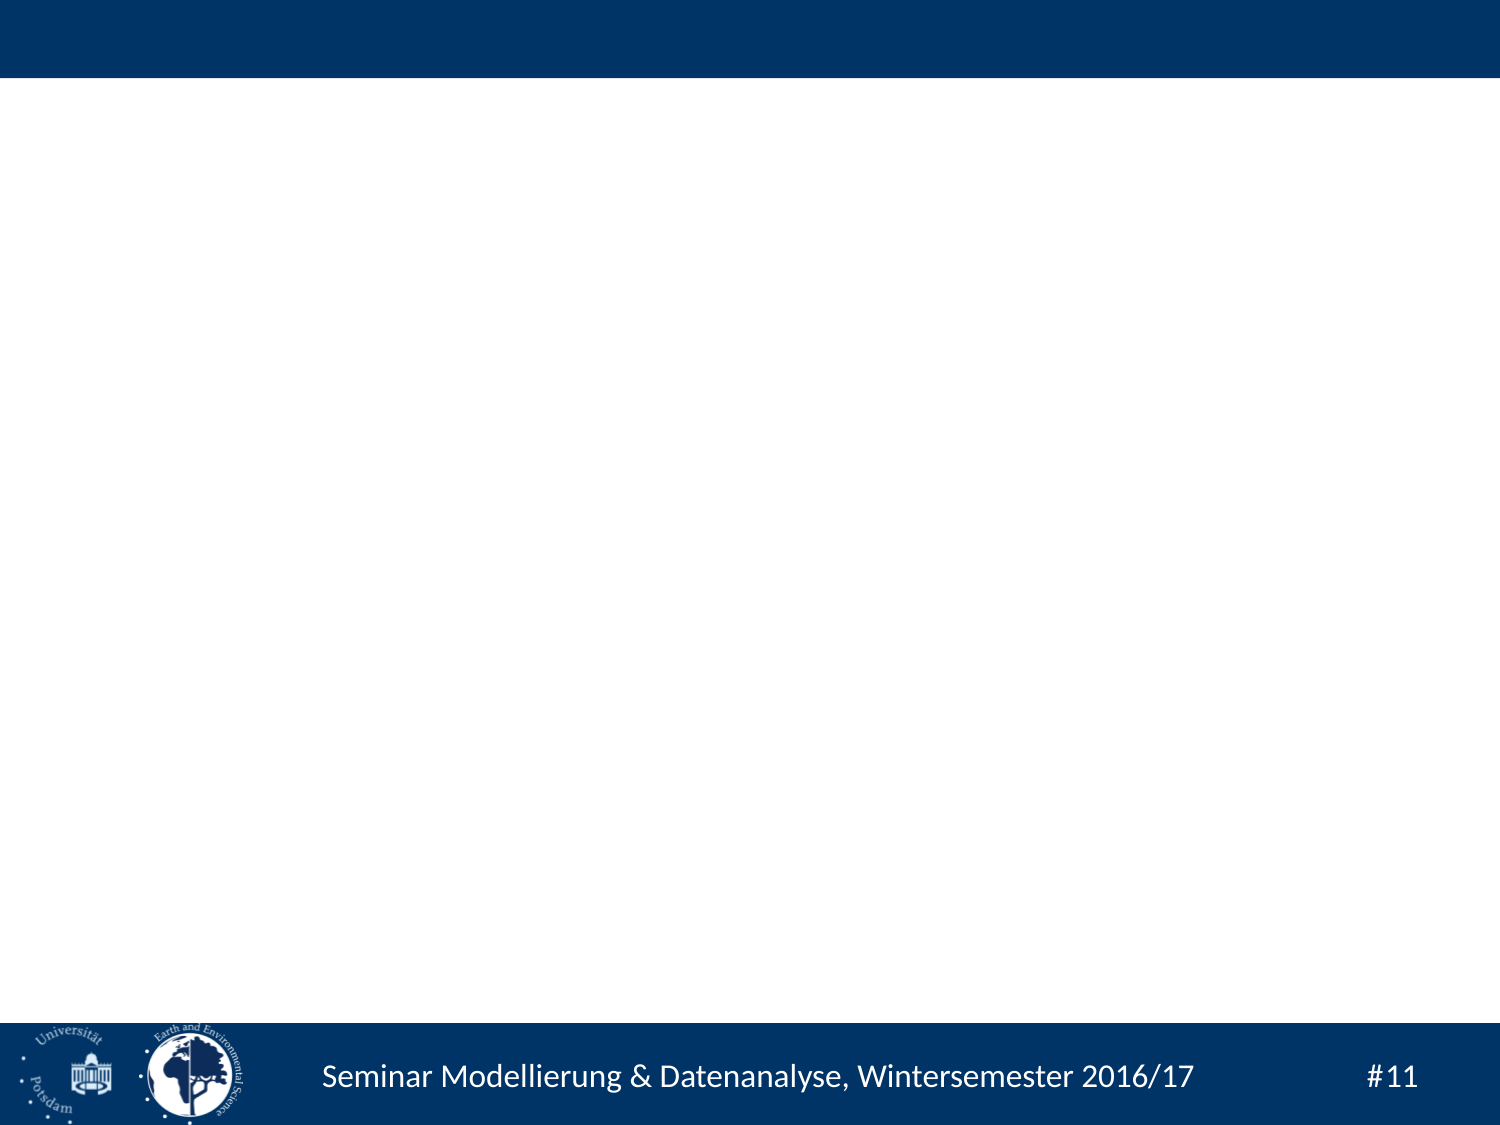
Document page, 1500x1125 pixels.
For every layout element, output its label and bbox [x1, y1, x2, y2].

picture [139, 1023, 243, 1125]
